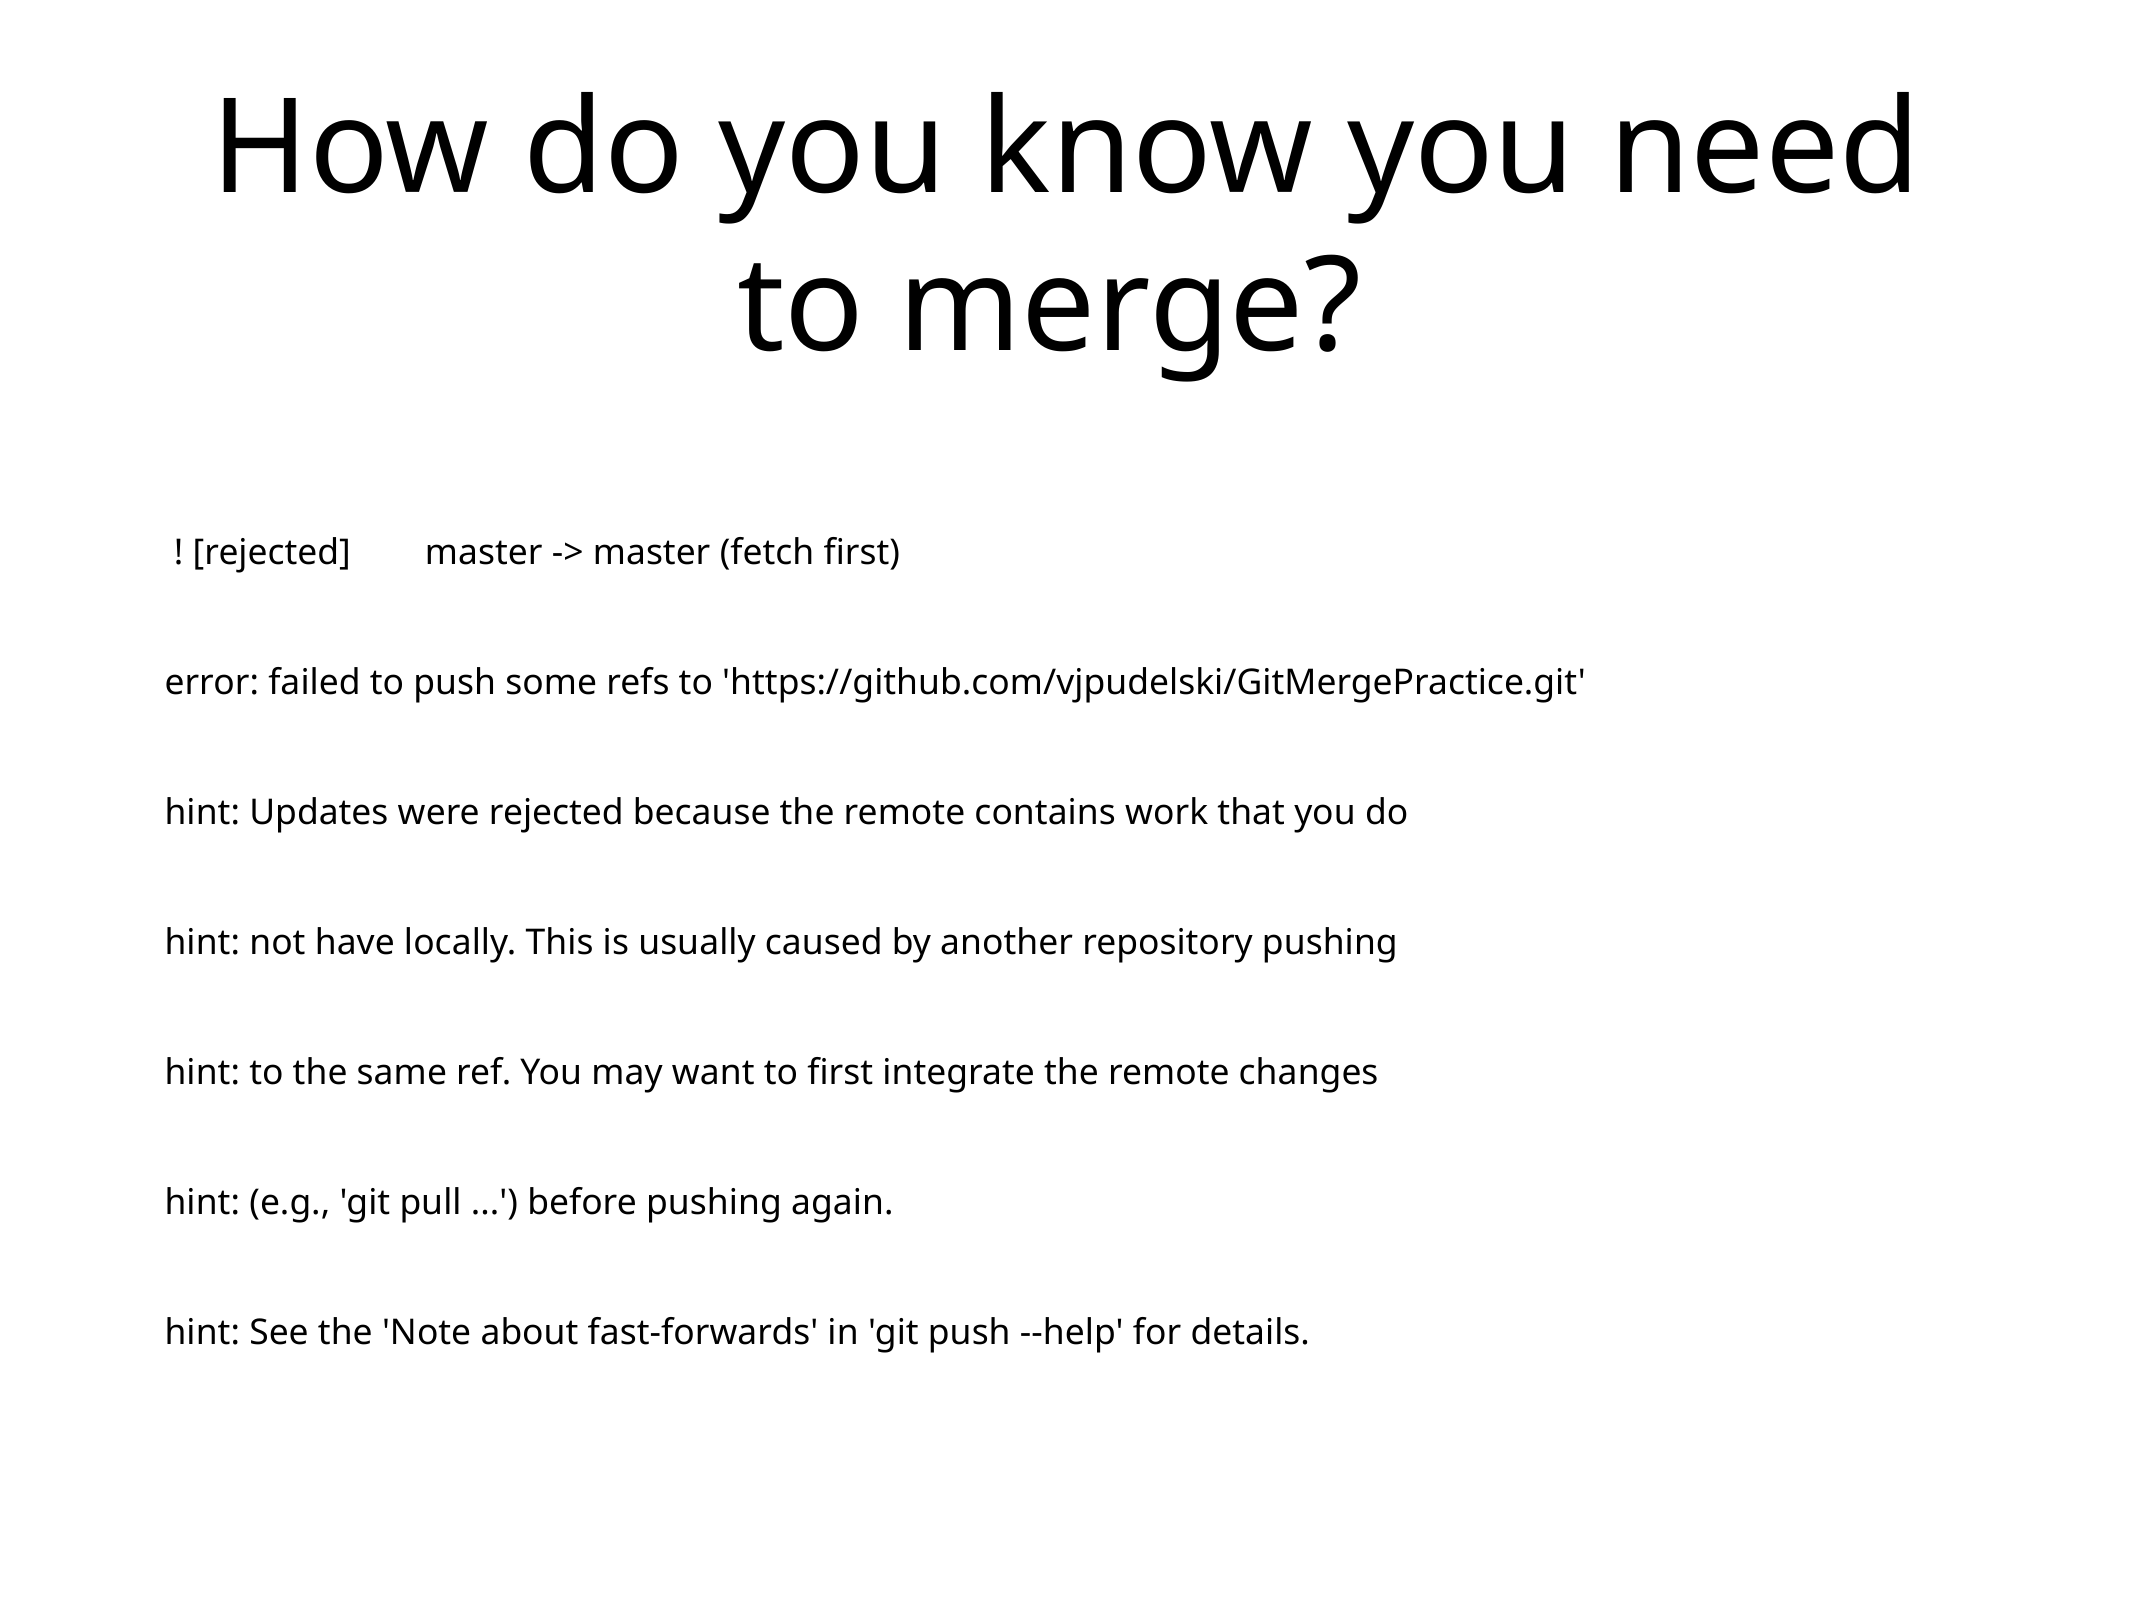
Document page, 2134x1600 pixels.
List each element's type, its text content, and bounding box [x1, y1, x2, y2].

title How do you know you need to merge? [155, 41, 1978, 397]
list ! [rejected] master -> master (fetch first) error: failed to push some refs to 'https://github.com/vjpudelski/GitMergePractice.git' hint: Updates were rejected because the remote contains work that you do hint: not have locally. This is usually caused by another repository pushing hint: to the same ref. You may want to first integrate the remote changes hint: (e.g., 'git pull ...') before pushing again. hint: See the 'Note about fast-forwards' in 'git push --help' for details. [155, 424, 1978, 1457]
